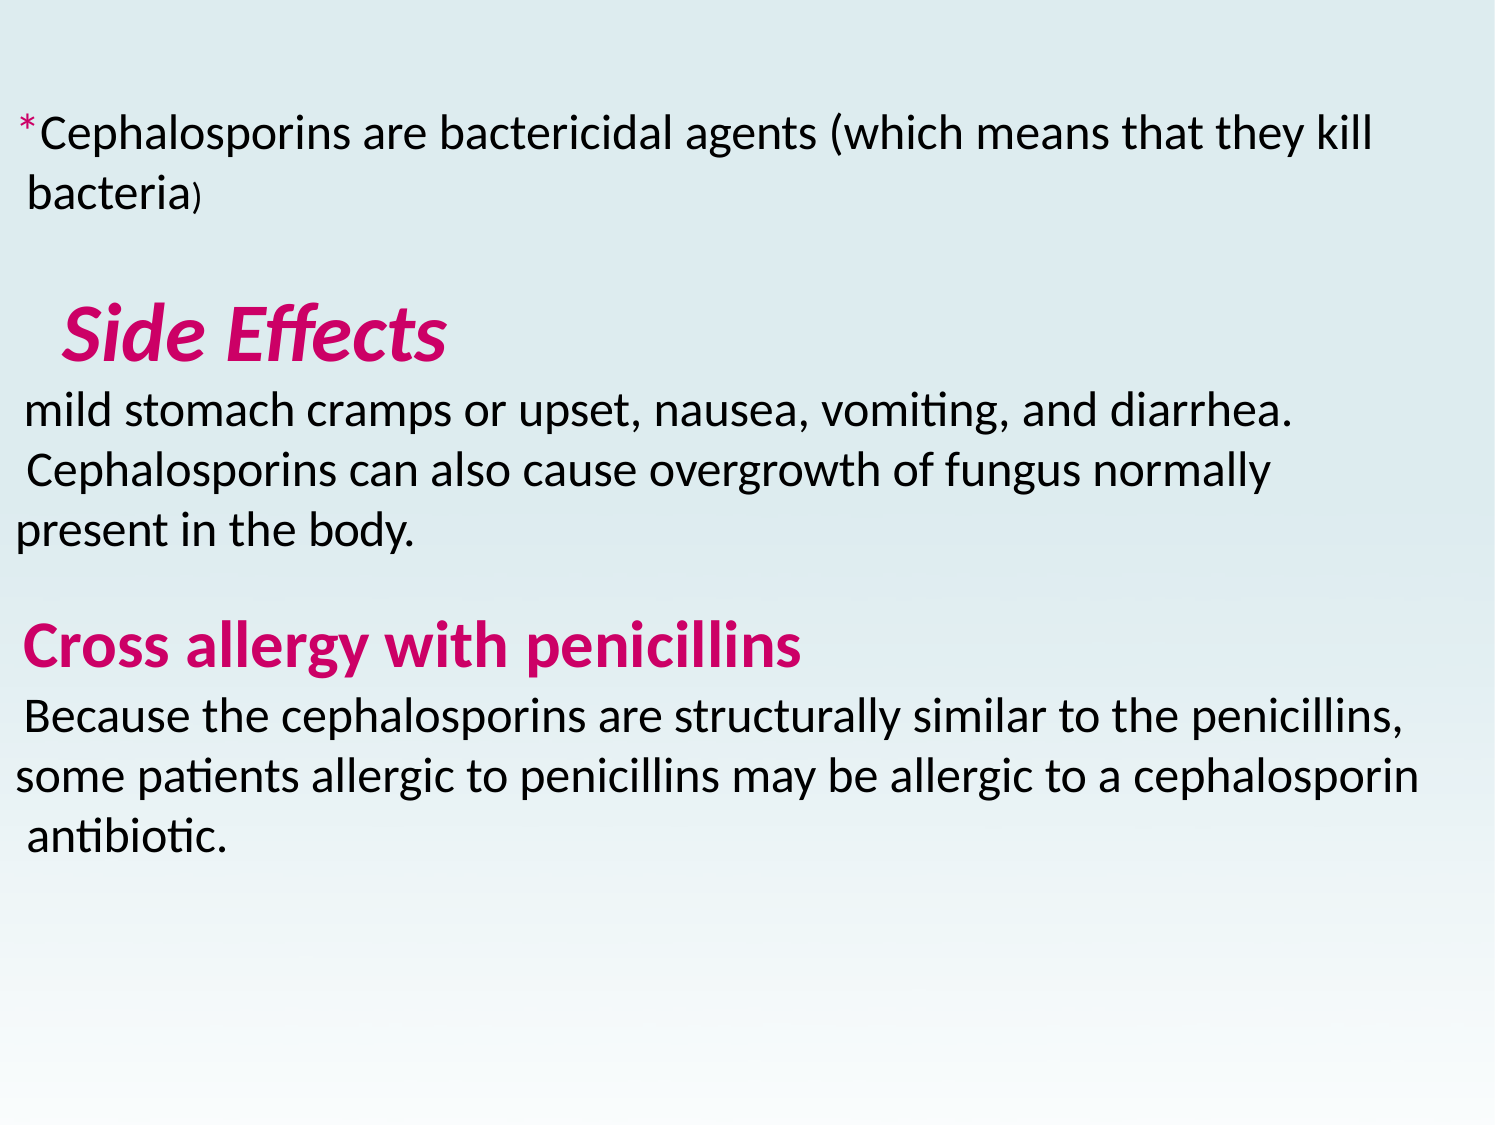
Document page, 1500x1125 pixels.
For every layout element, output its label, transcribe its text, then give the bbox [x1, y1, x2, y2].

text_box *Cephalosporins are bactericidal agents (which means that they kill bacteria) [13, 97, 1382, 220]
picture [0, 0, 1495, 1125]
list mild stomach cramps or upset, nausea, vomiting, and diarrhea. Cephalosporins can also cause overgrowth of fungus normally present in the body. Cross allergy with penicillins Because the cephalosporins are structurally similar to the penicillins, some patients allergic to penicillins may be allergic to a cephalosporin antibiotic. [13, 375, 1430, 1015]
title Side Effects [60, 276, 717, 375]
